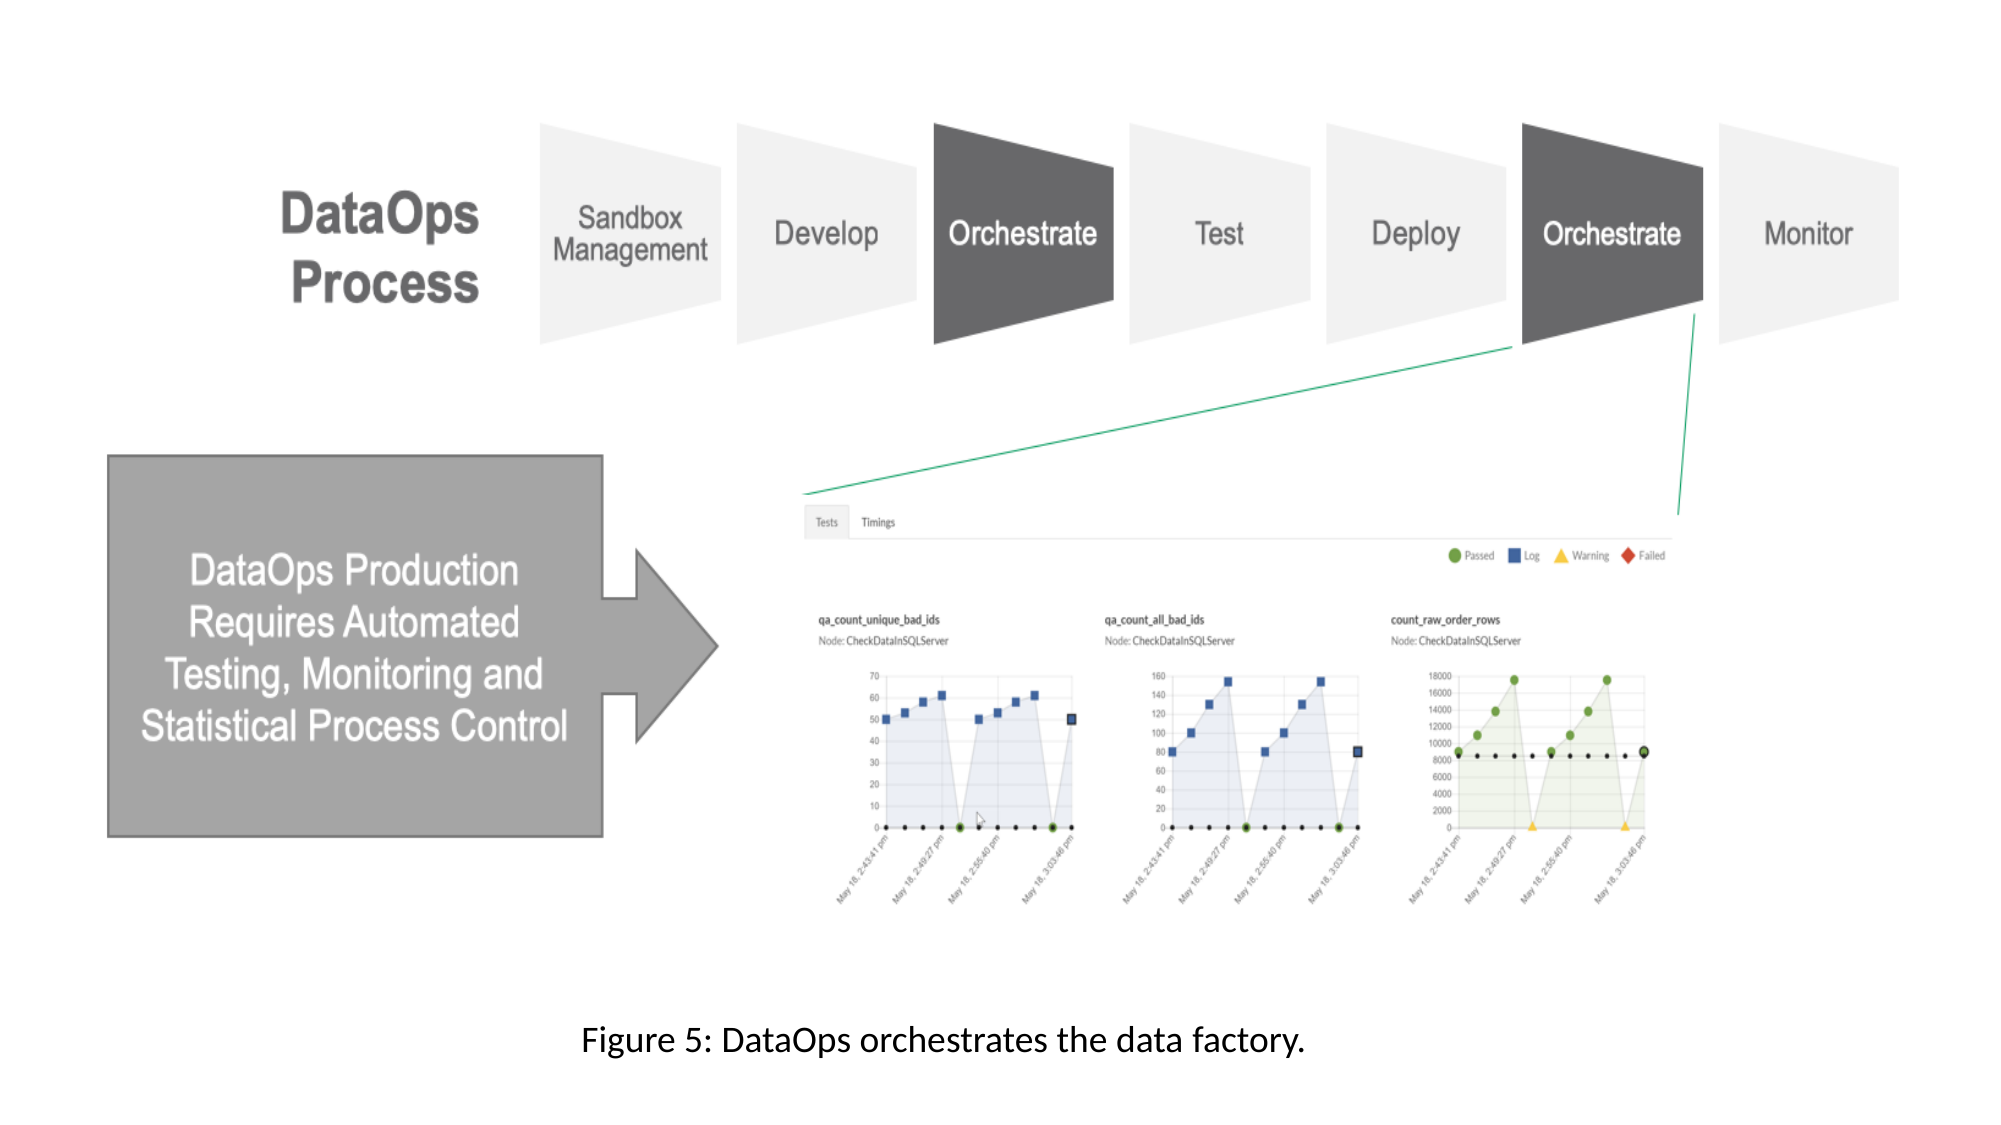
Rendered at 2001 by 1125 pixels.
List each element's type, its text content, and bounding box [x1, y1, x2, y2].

picture [35, 0, 1965, 978]
text_box Figure 5: DataOps orchestrates the data factory. [566, 1007, 1322, 1067]
